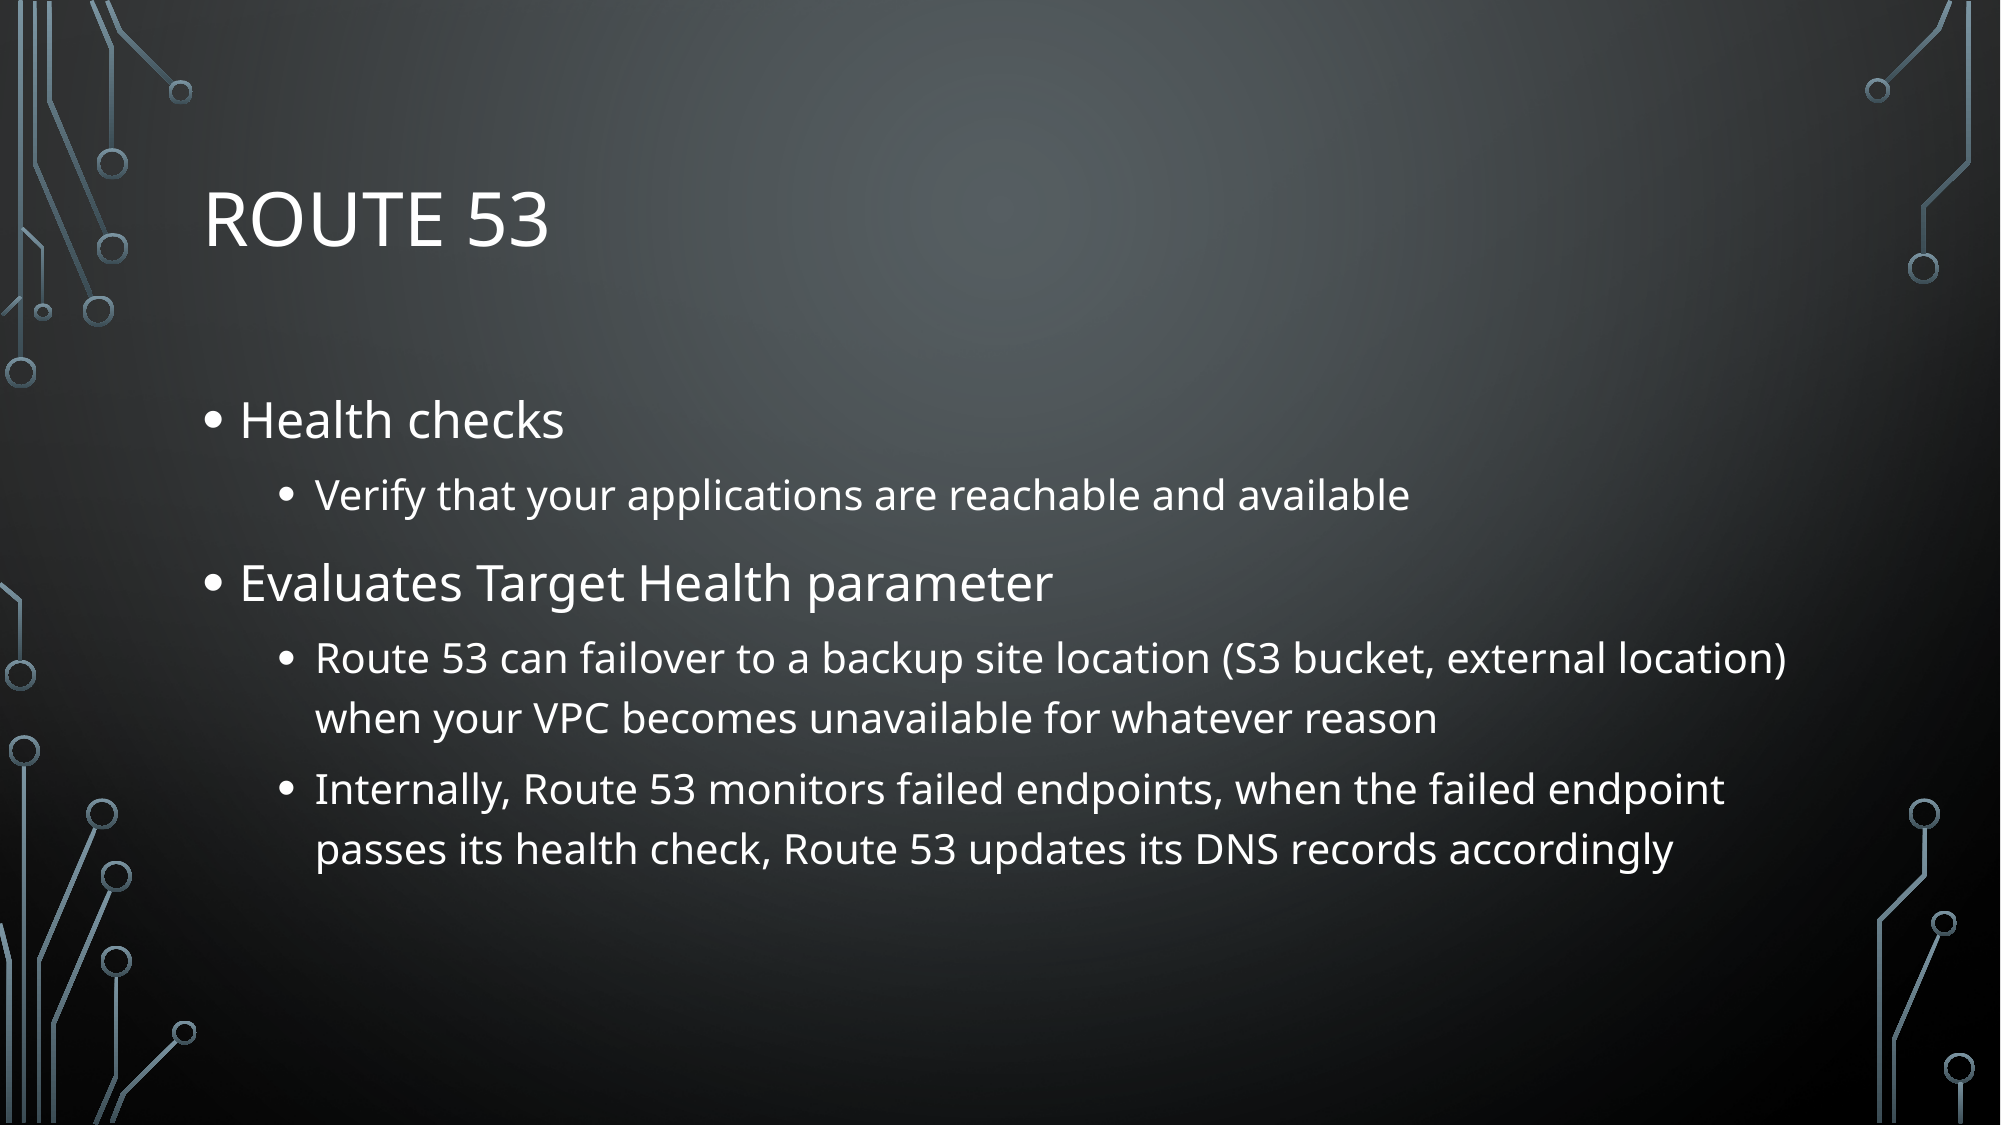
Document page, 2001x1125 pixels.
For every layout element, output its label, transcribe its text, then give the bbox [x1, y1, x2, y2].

title Route 53 [187, 101, 1813, 344]
list Health checks Verify that your applications are reachable and available Evaluates Target Health parameter Route 53 can failover to a backup site location (S3 bucket, external location) when your VPC becomes unavailable for whatever reason Internally, Route 53 monitors failed endpoints, when the failed endpoint passes its health check, Route 53 updates its DNS records accordingly [187, 369, 1813, 950]
